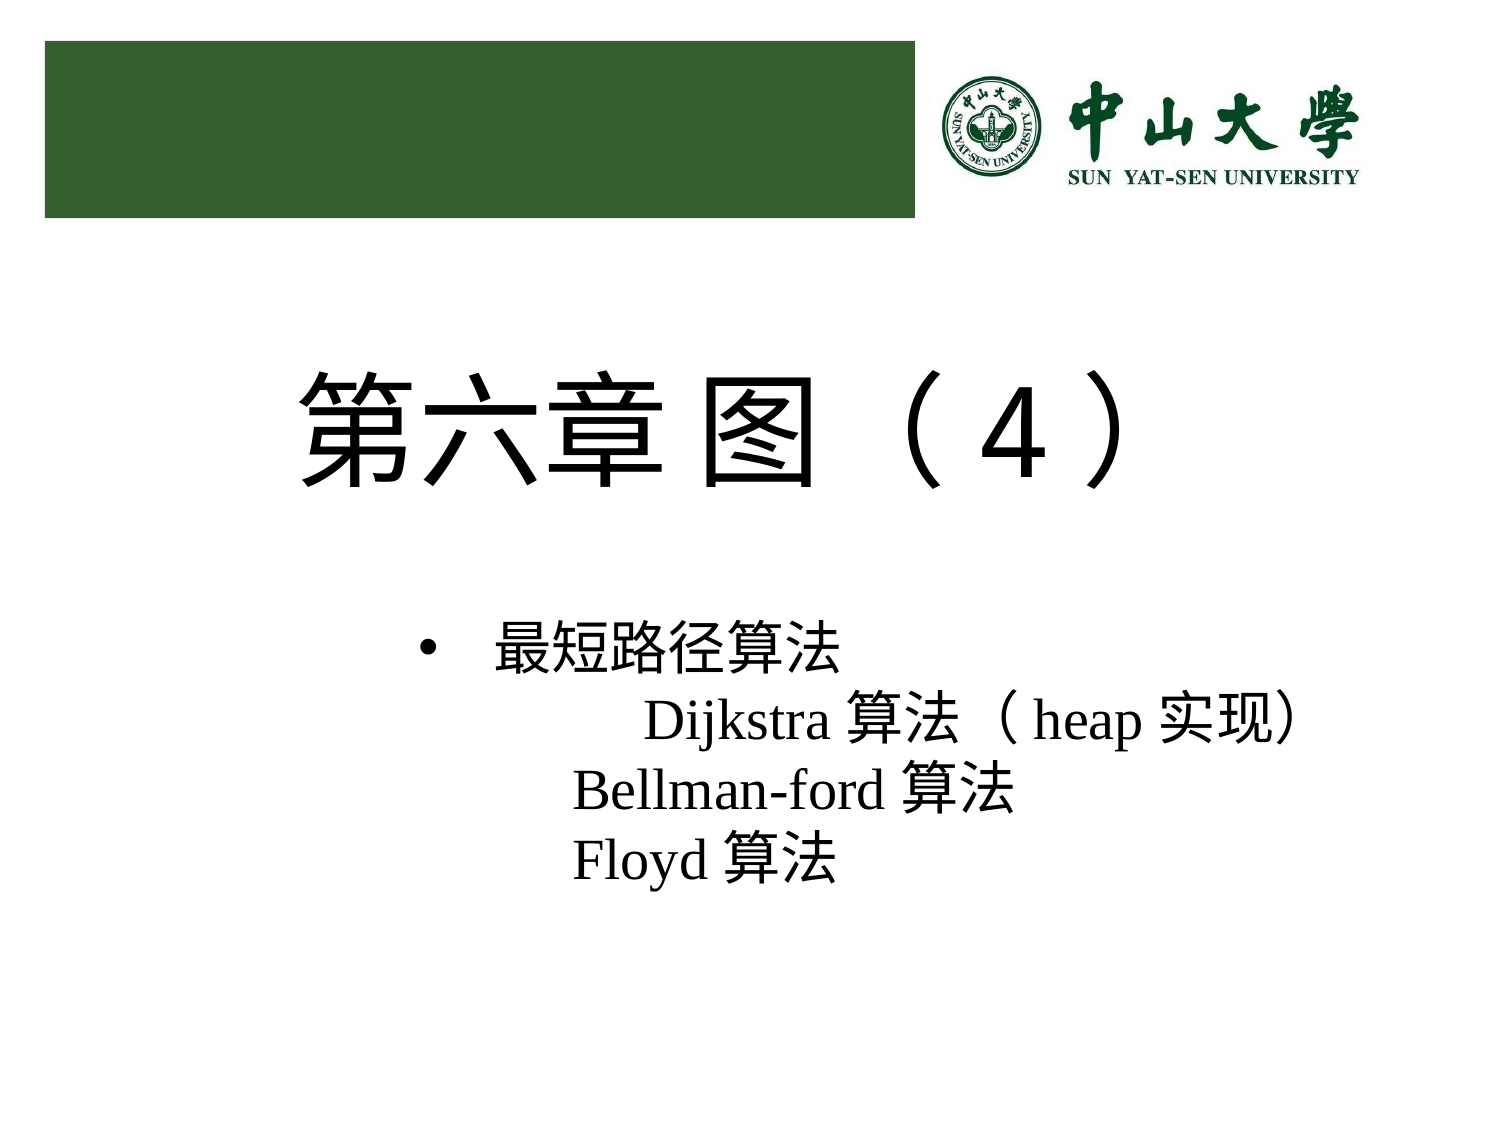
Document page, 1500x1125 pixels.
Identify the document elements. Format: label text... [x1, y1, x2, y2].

picture [915, 0, 1413, 228]
subtitle 最短路径算法 Dijkstra算法（heap实现） Bellman-ford算法 Floyd算法 [403, 603, 1394, 892]
title 第六章 图（4） [11, 345, 1489, 603]
